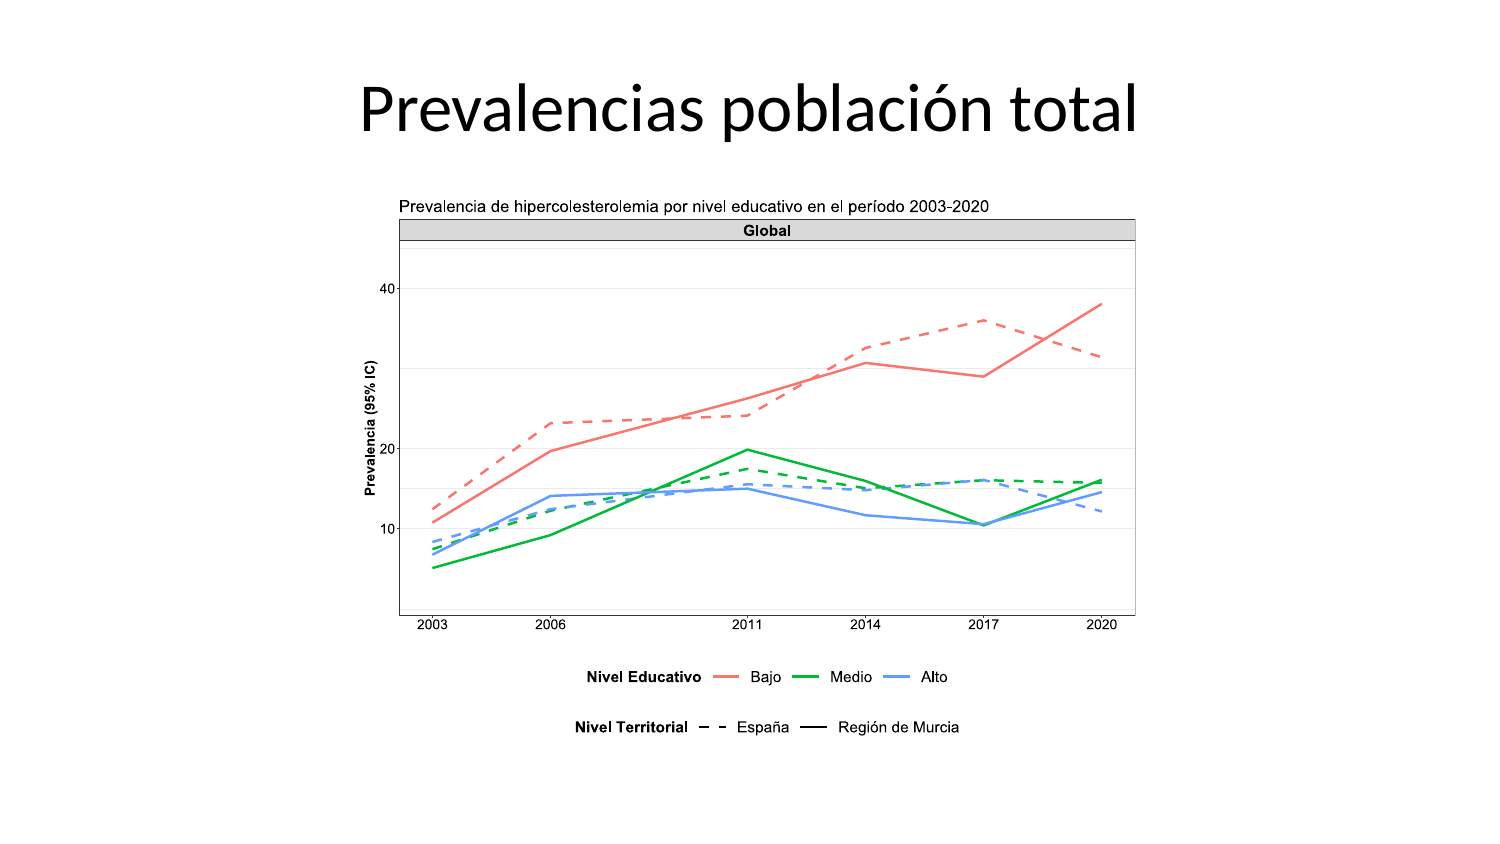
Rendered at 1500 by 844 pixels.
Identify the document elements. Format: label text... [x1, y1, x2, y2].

picture [360, 195, 1140, 753]
title Prevalencias población total [75, 33, 1425, 175]
